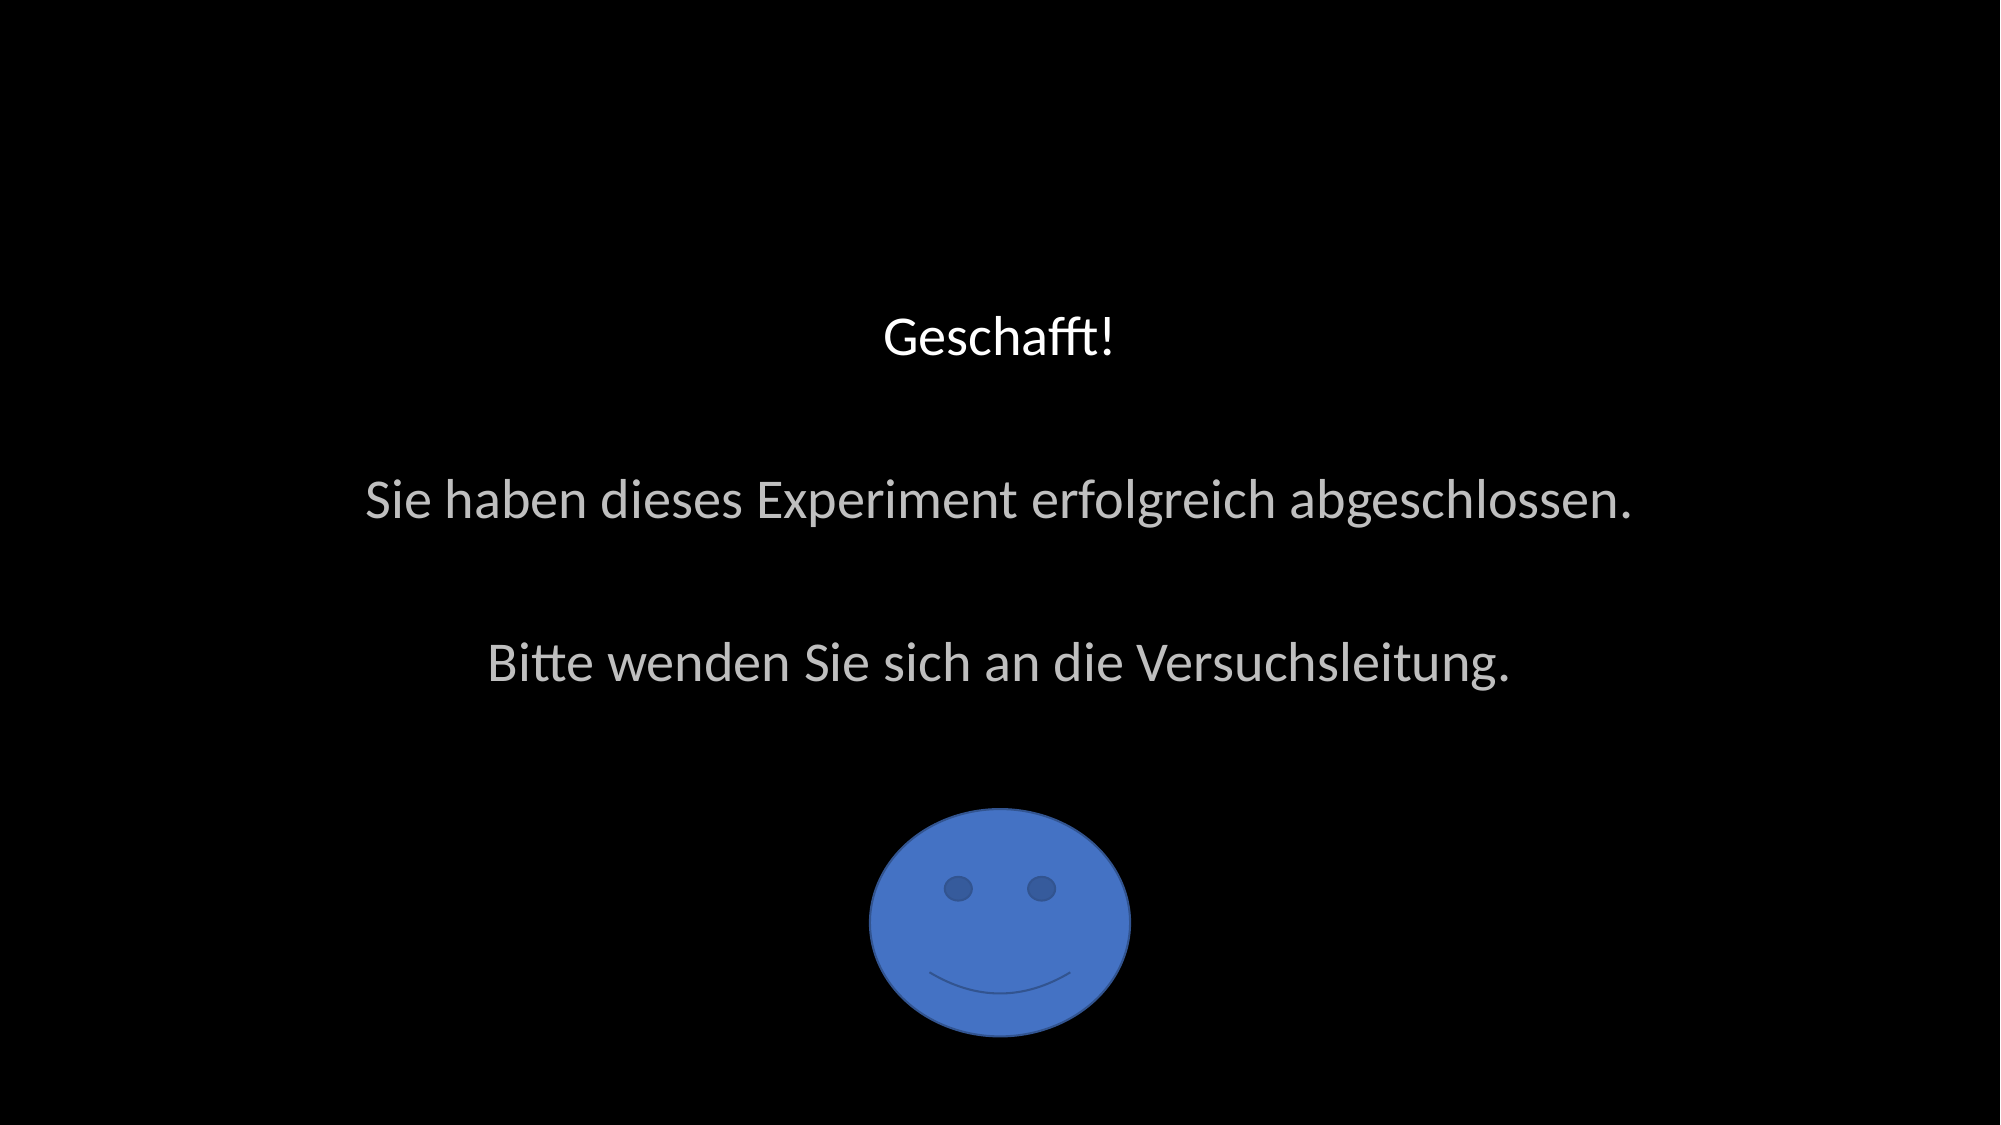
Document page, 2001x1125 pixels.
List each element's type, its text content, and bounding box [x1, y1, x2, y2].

text_box [868, 808, 1132, 1038]
list Geschafft! Sie haben dieses Experiment erfolgreich abgeschlossen. Bitte wenden Sie sich an die Versuchsleitung. [137, 299, 1863, 1014]
